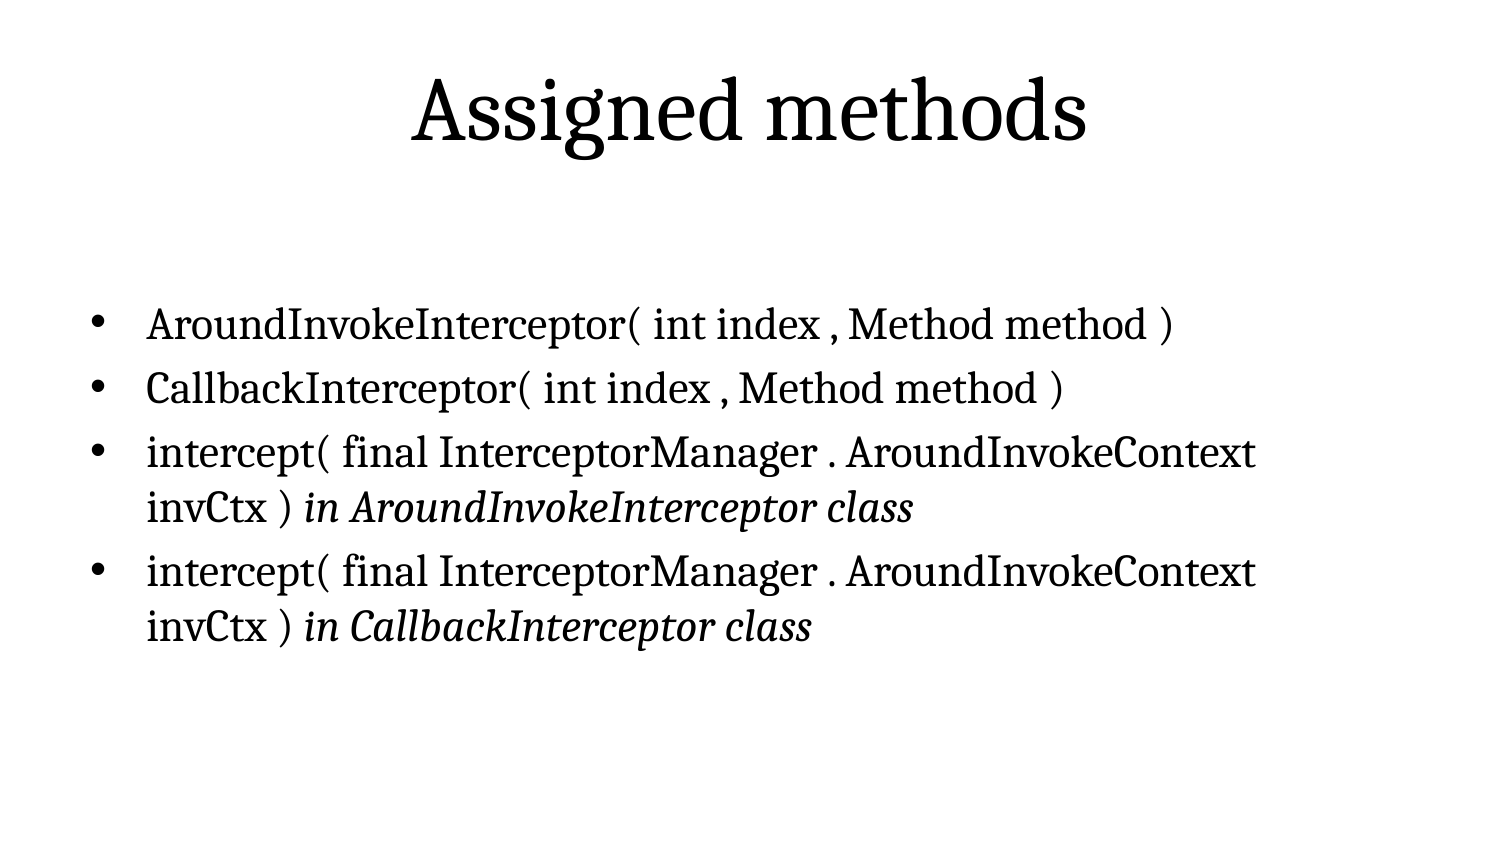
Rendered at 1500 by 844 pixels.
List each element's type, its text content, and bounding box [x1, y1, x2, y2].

title Assigned methods [75, 33, 1425, 175]
list AroundInvokeInterceptor( int index , Method method ) CallbackInterceptor( int index , Method method ) intercept( final InterceptorManager . AroundInvokeContext invCtx ) in AroundInvokeInterceptor class intercept( final InterceptorManager . AroundInvokeContext invCtx ) in CallbackInterceptor class [75, 196, 1425, 754]
